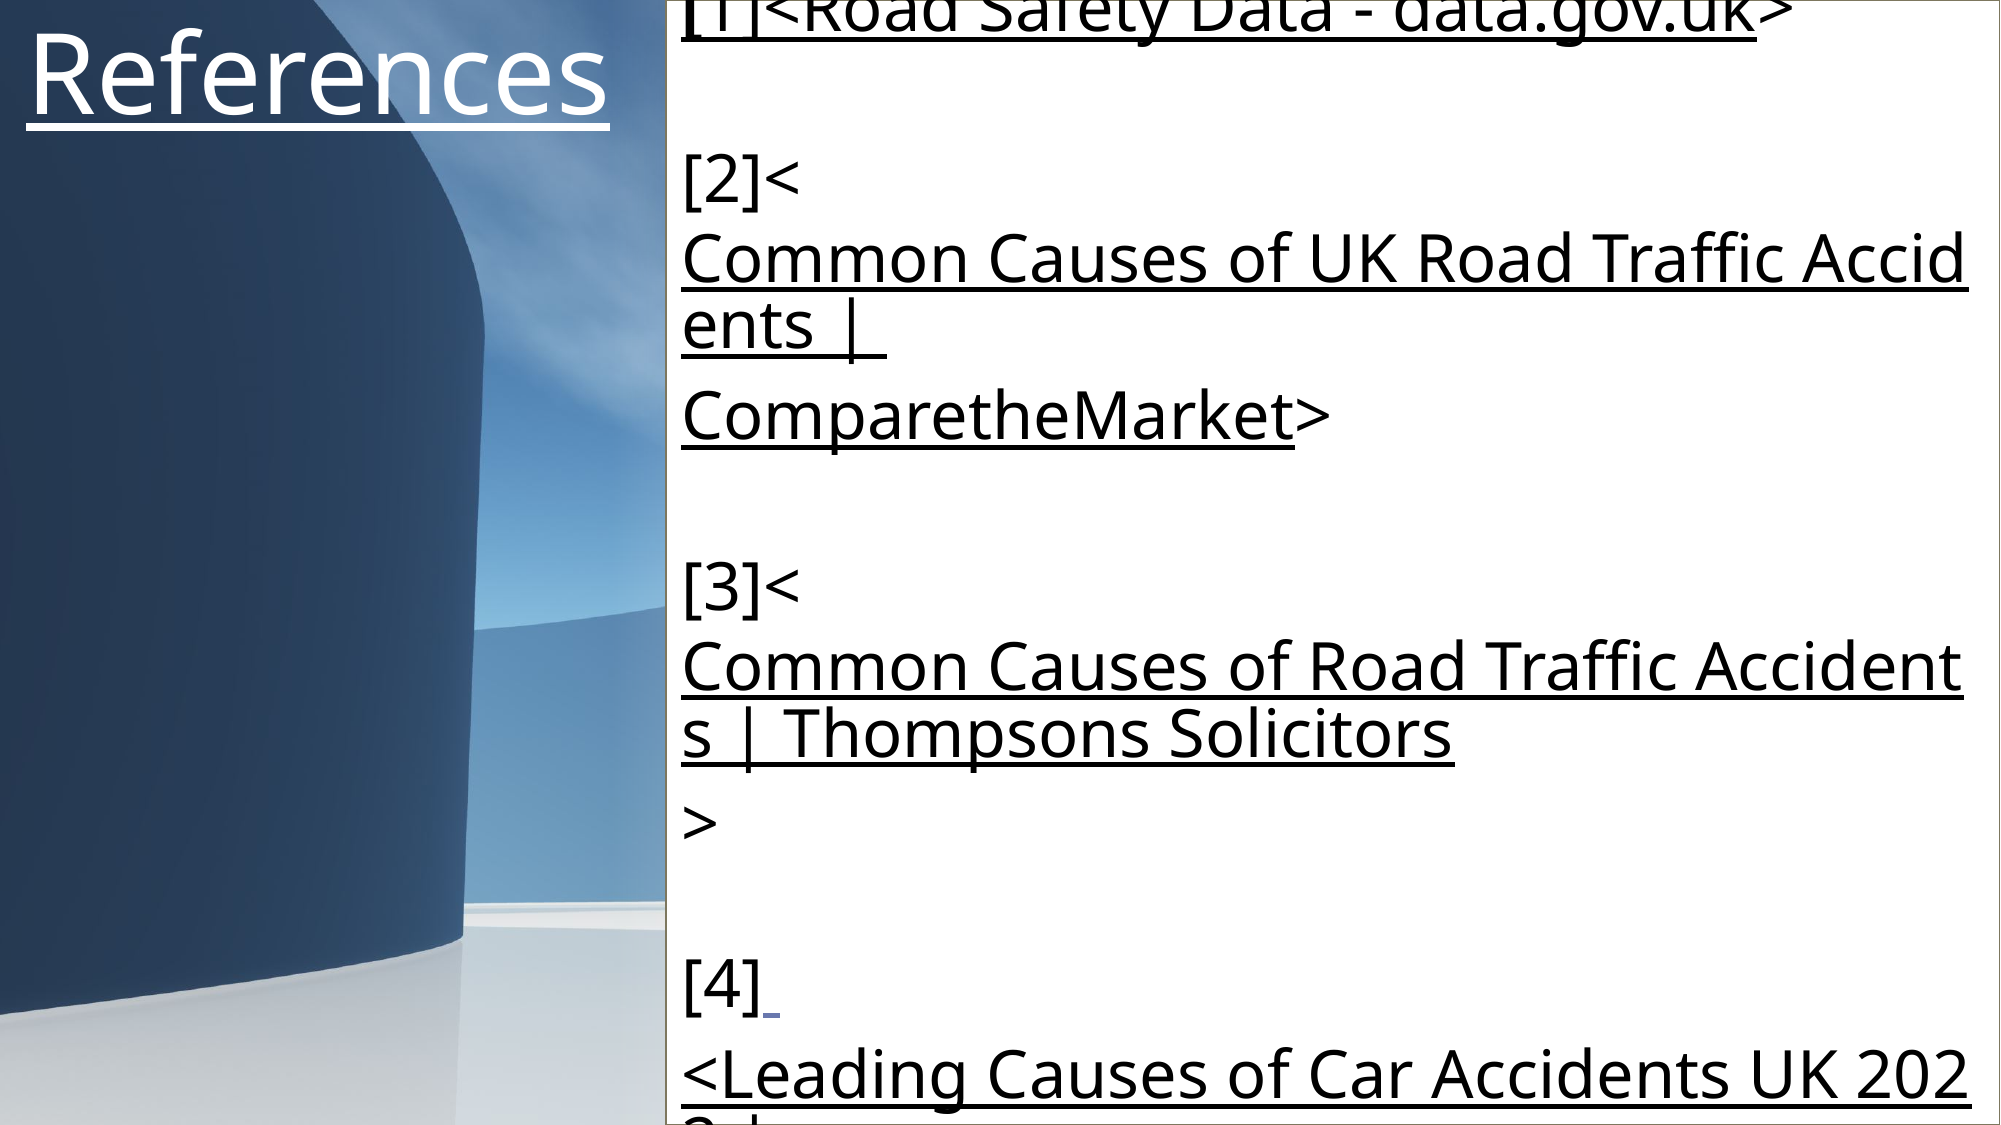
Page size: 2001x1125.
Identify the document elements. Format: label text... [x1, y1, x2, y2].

text_box [1]<Road Safety Data - data.gov.uk> [2]<Common Causes of UK Road Traffic Accidents | ComparetheMarket> [3]<Common Causes of Road Traffic Accidents | Thompsons Solicitors> [4] <Leading Causes of Car Accidents UK 2022 | NimbleFins> [1422, 0, 2000, 1125]
picture [0, 0, 1422, 1125]
